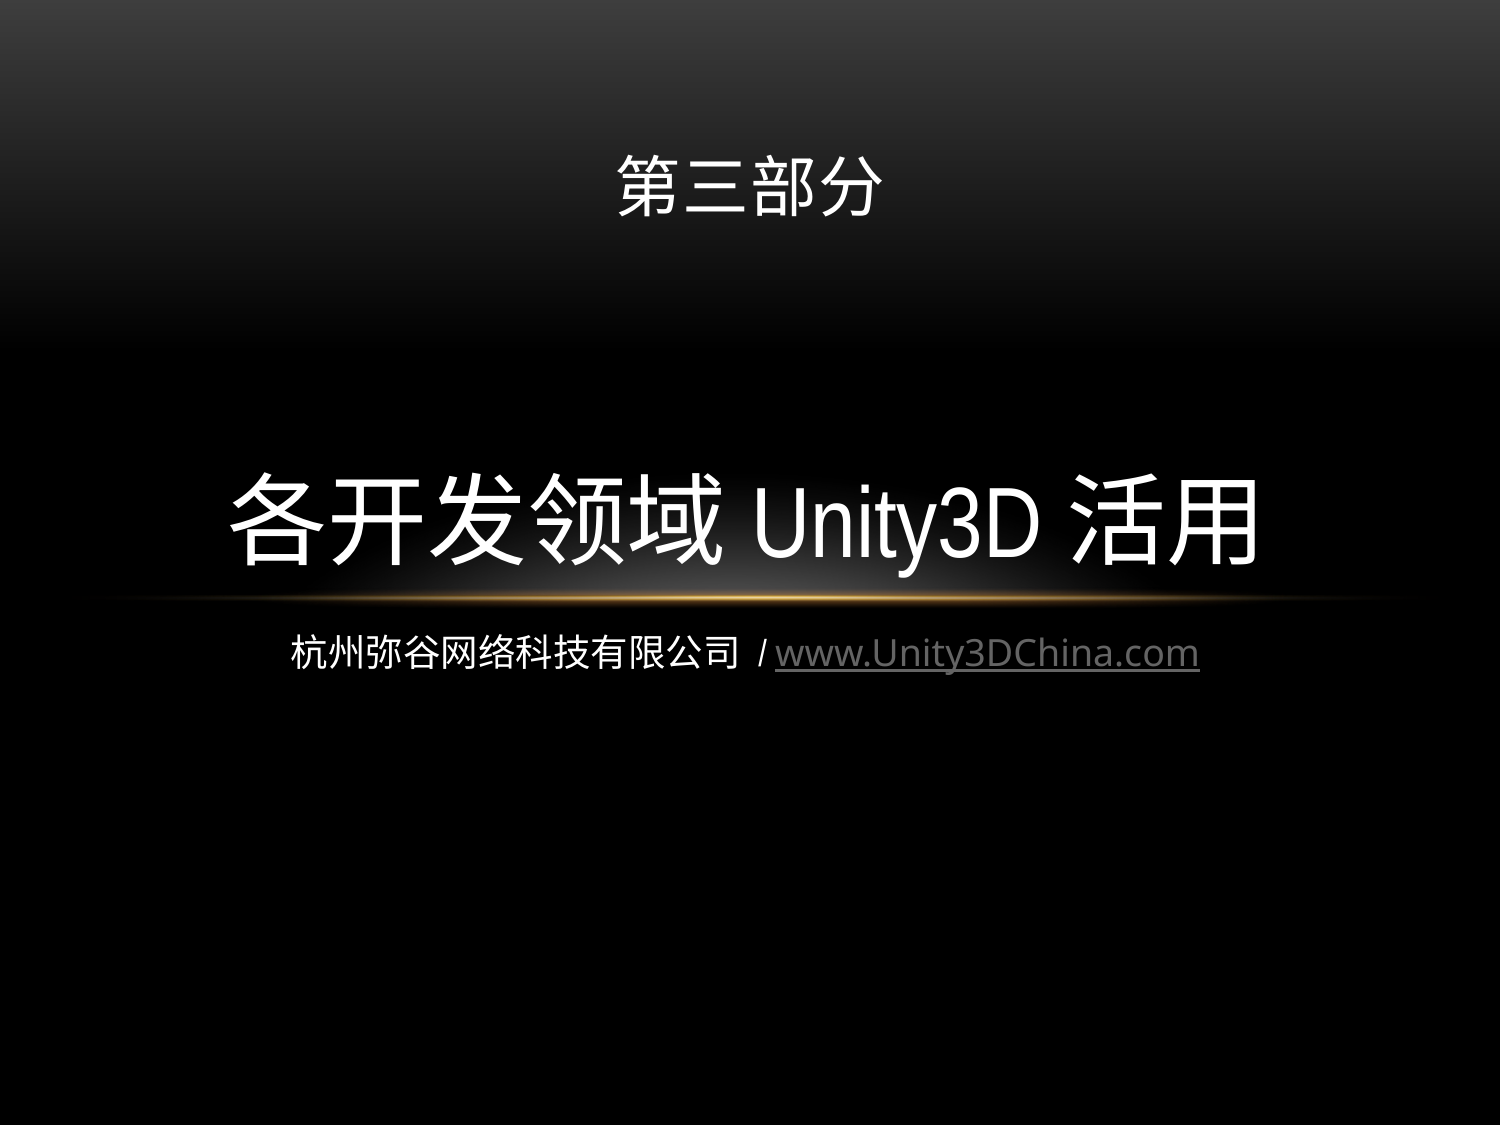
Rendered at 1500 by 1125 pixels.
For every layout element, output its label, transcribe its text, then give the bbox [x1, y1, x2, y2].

text_box 杭州弥谷网络科技有限公司 / www.Unity3DChina.com [276, 621, 1216, 688]
text_box 各开发领域Unity3D活用 [212, 449, 1282, 585]
picture [0, 0, 1500, 750]
text_box 第三部分 [99, 45, 1400, 233]
